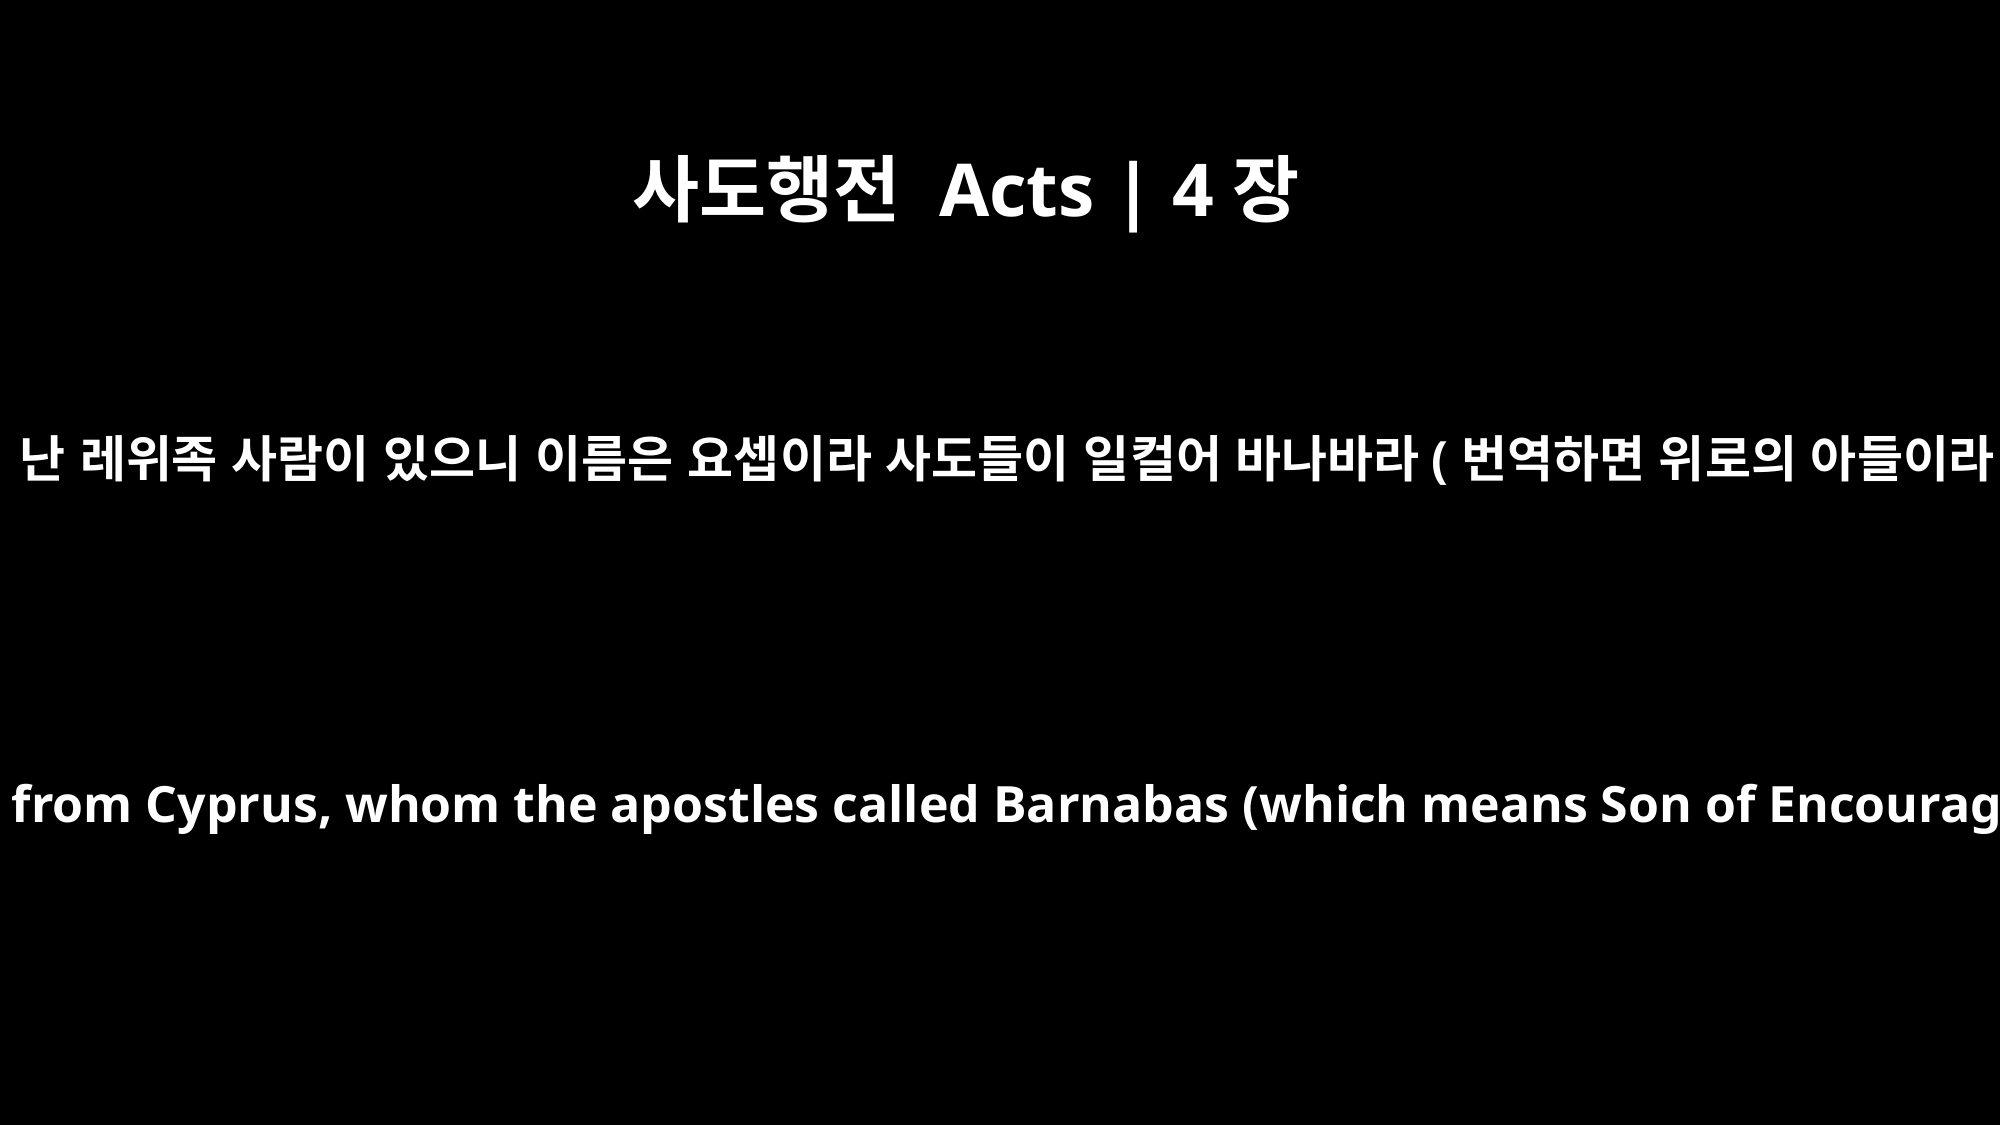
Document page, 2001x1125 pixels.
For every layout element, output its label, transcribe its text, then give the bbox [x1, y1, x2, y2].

text_box 36 구브로에서 난 레위족 사람이 있으니 이름은 요셉이라 사도들이 일컬어 바나바라(번역하면 위로의 아들이라) 하니 [0, 359, 2000, 495]
text_box 사도행전 Acts | 4장 [617, 136, 1315, 239]
text_box Joseph, a Levite from Cyprus, whom the apostles called Barnabas (which means Son of Encouragement), [0, 764, 2000, 840]
